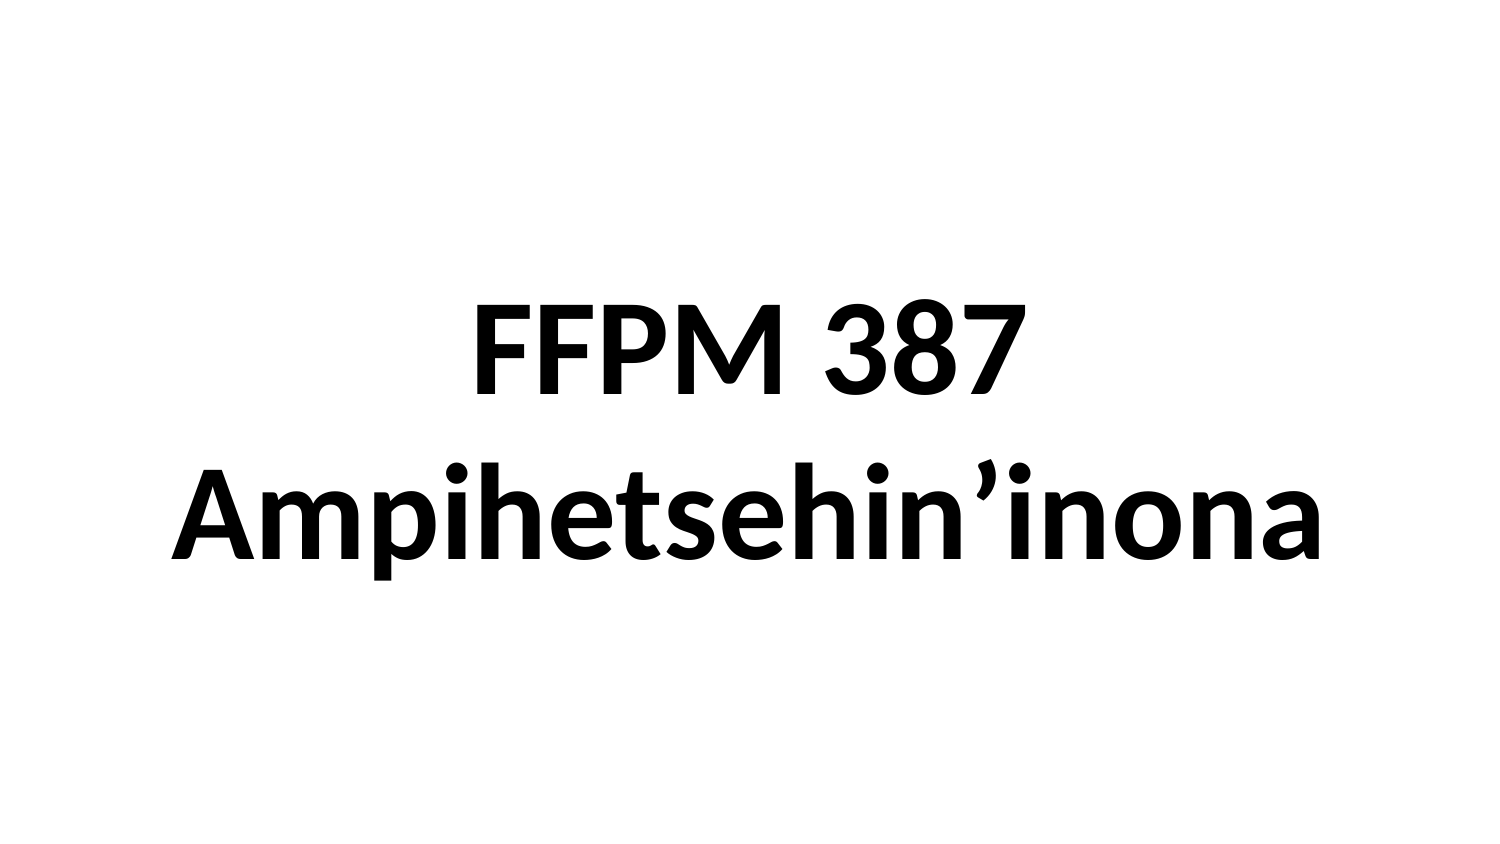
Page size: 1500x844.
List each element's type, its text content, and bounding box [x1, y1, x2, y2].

title FFPM 387 Ampihetsehin’inona [0, 0, 1500, 844]
